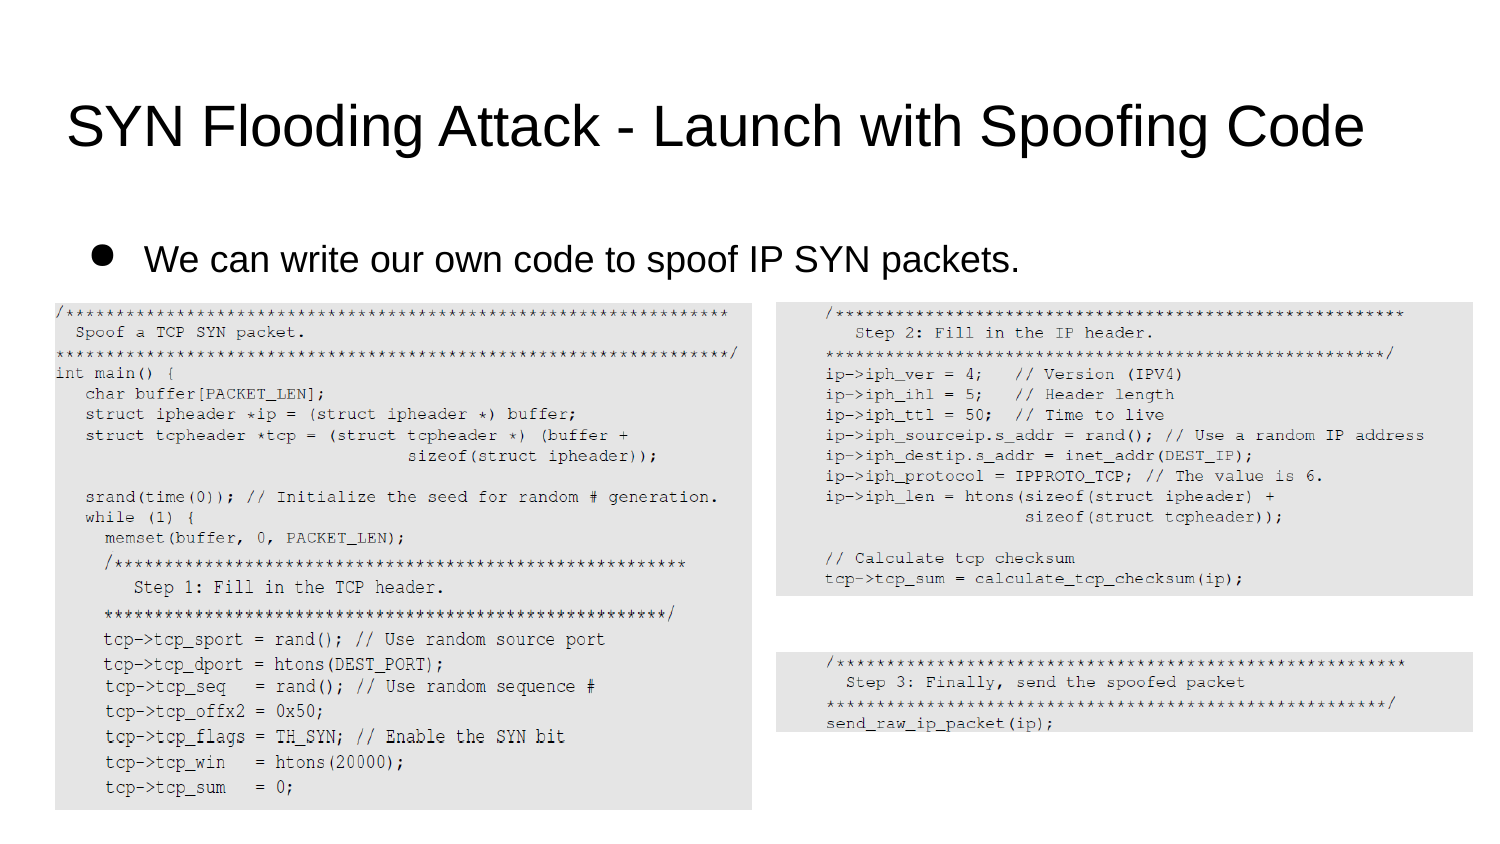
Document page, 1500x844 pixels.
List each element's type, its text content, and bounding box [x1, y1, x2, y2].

picture [775, 302, 1473, 596]
text_box We can write our own code to spoof IP SYN packets. [54, 220, 1449, 347]
picture [775, 652, 1473, 732]
title SYN Flooding Attack - Launch with Spoofing Code [51, 72, 1449, 167]
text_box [55, 303, 752, 811]
